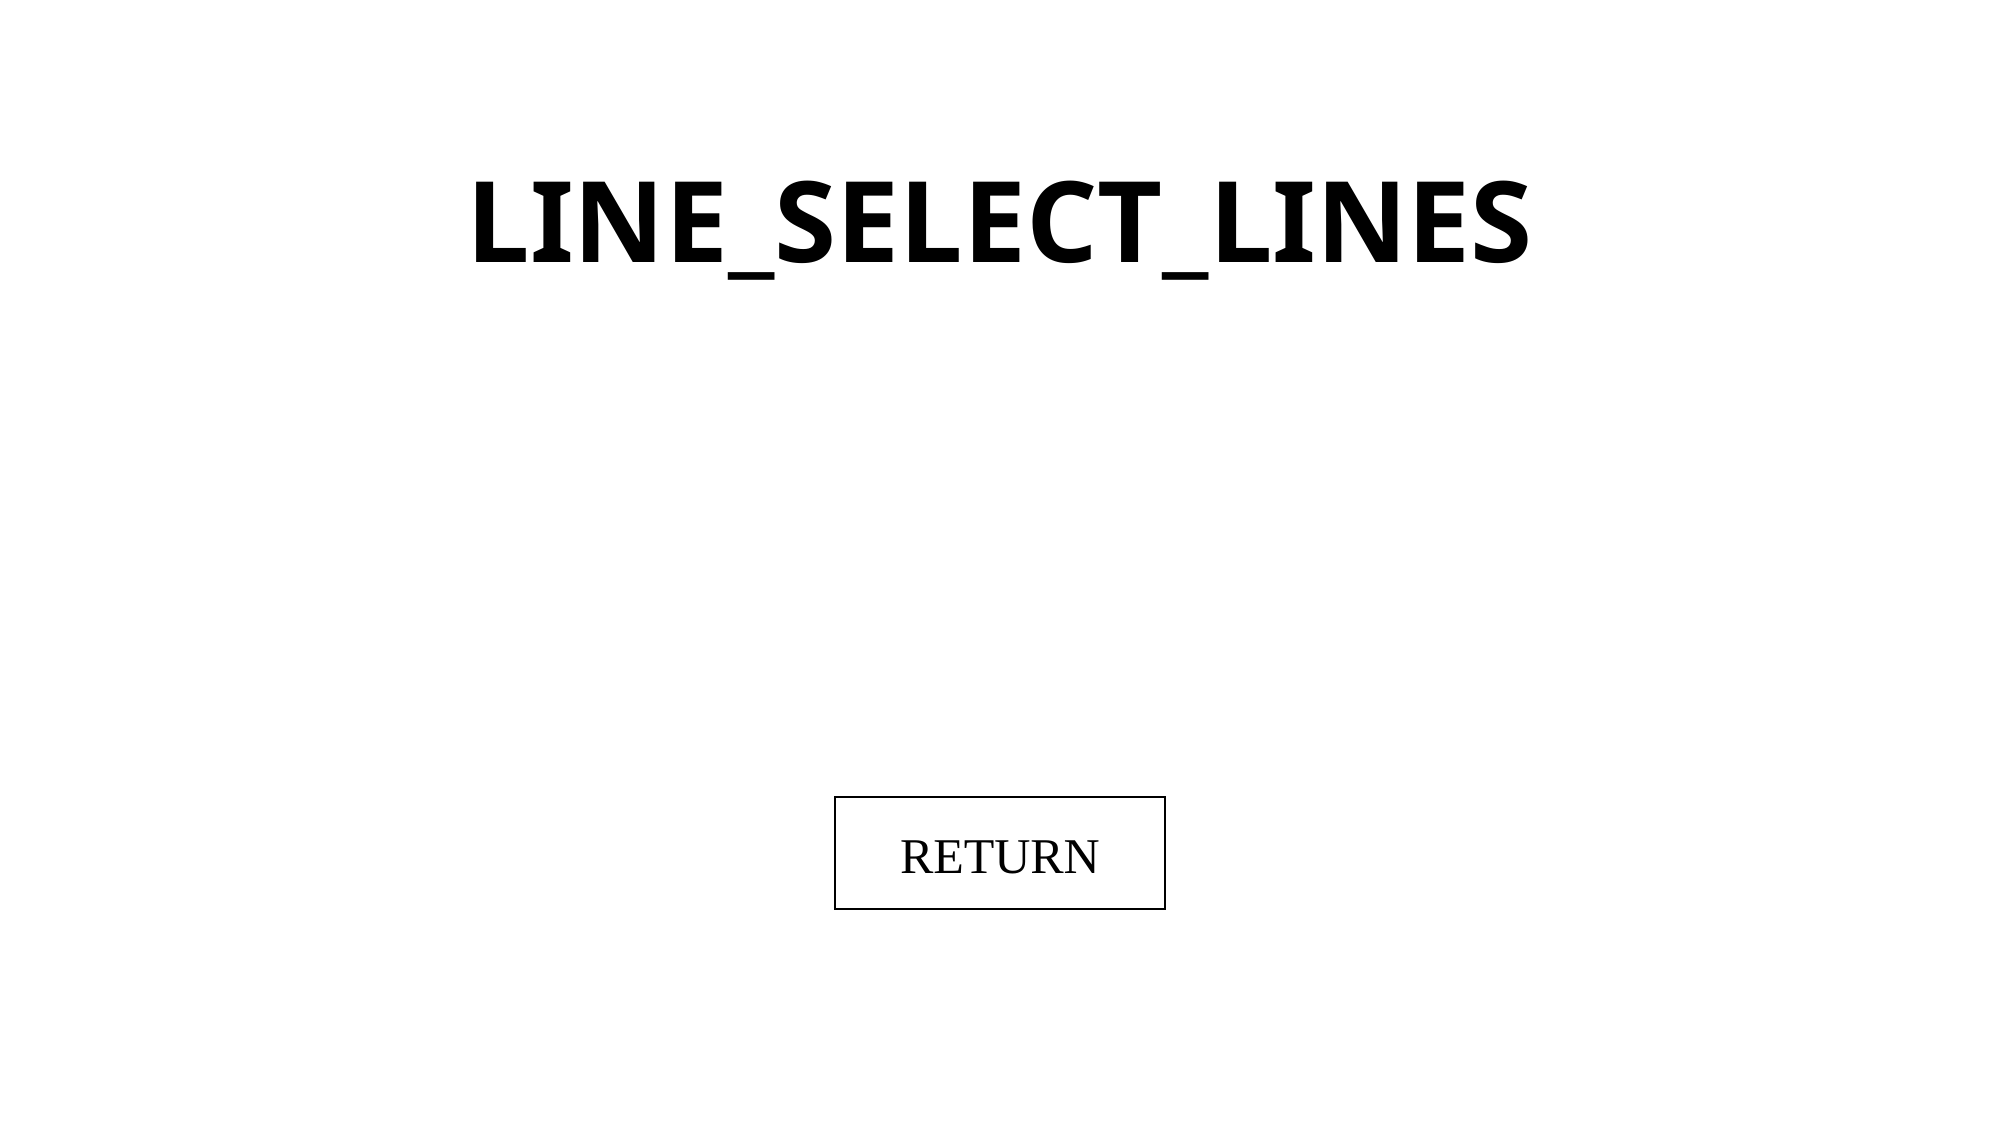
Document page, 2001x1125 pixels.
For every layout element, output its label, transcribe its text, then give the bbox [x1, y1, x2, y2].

text_box RETURN [834, 796, 1166, 910]
text_box LINE_SELECT_LINES [238, 142, 1762, 293]
